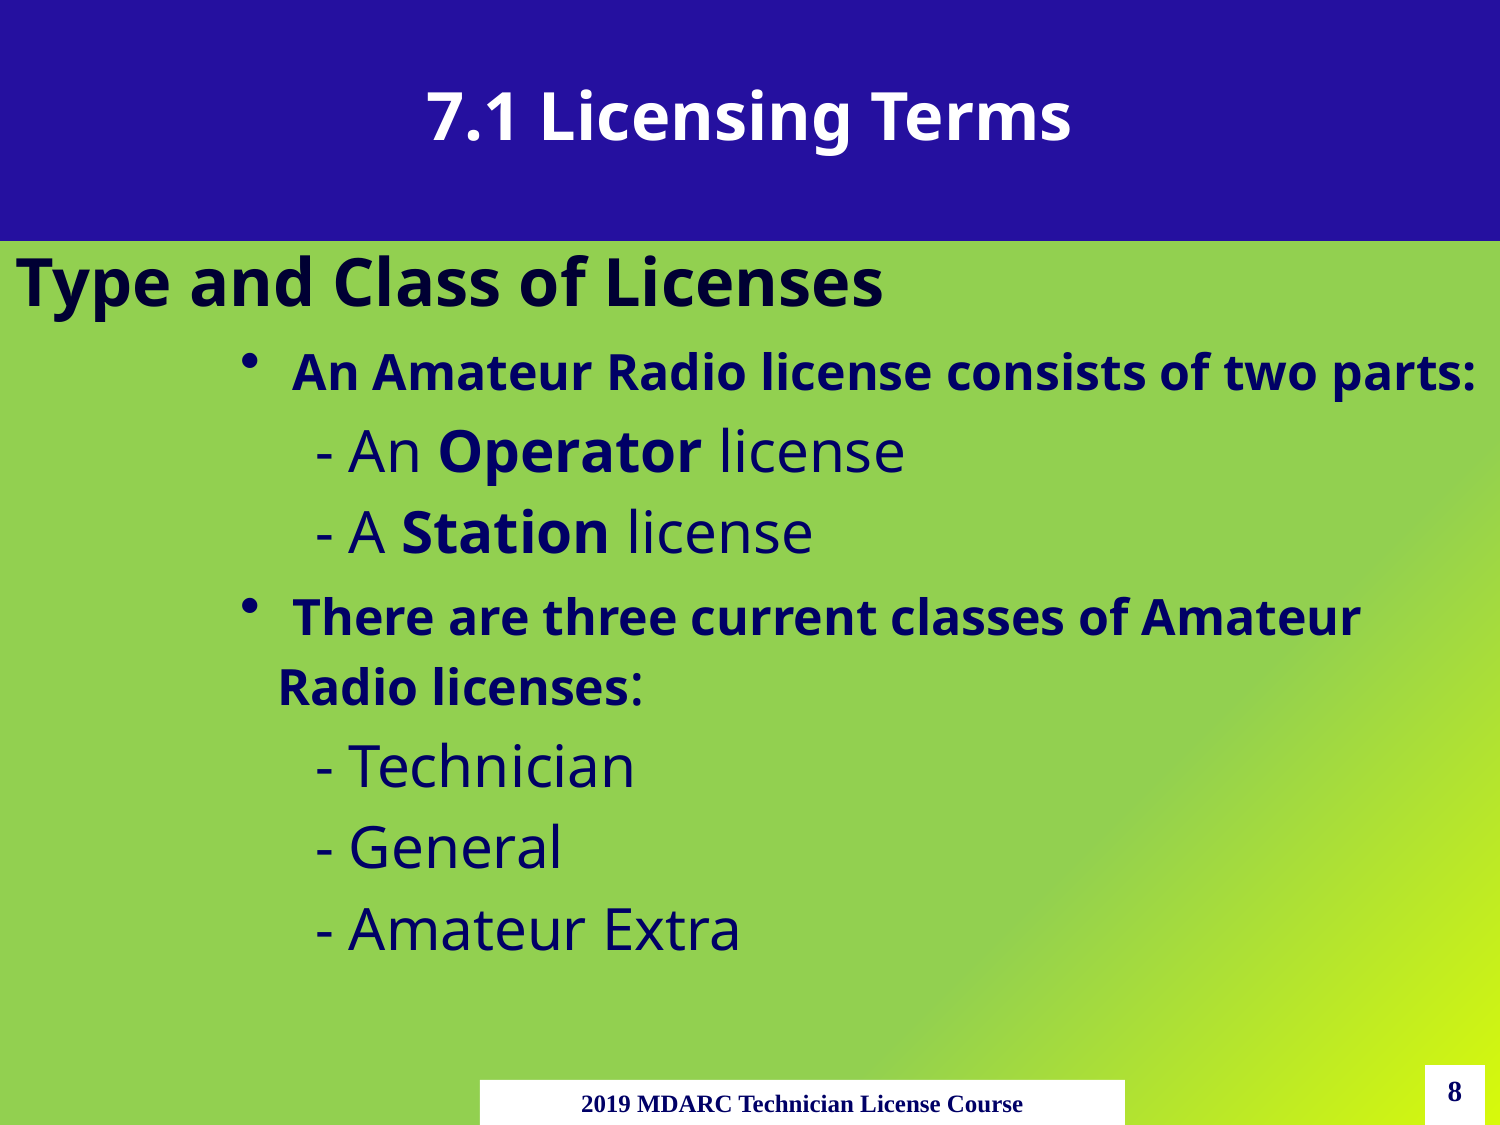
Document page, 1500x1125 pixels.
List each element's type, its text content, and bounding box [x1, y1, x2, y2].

title 7.1 Licensing Terms [0, 0, 1500, 241]
text_box 2019 MDARC Technician License Course [479, 1079, 1125, 1125]
list Type and Class of Licenses An Amateur Radio license consists of two parts: - An Operator license - A Station license There are three current classes of Amateur Radio licenses: - Technician - General - Amateur Extra [0, 241, 1500, 1125]
slide_number 8 [1425, 1065, 1485, 1125]
